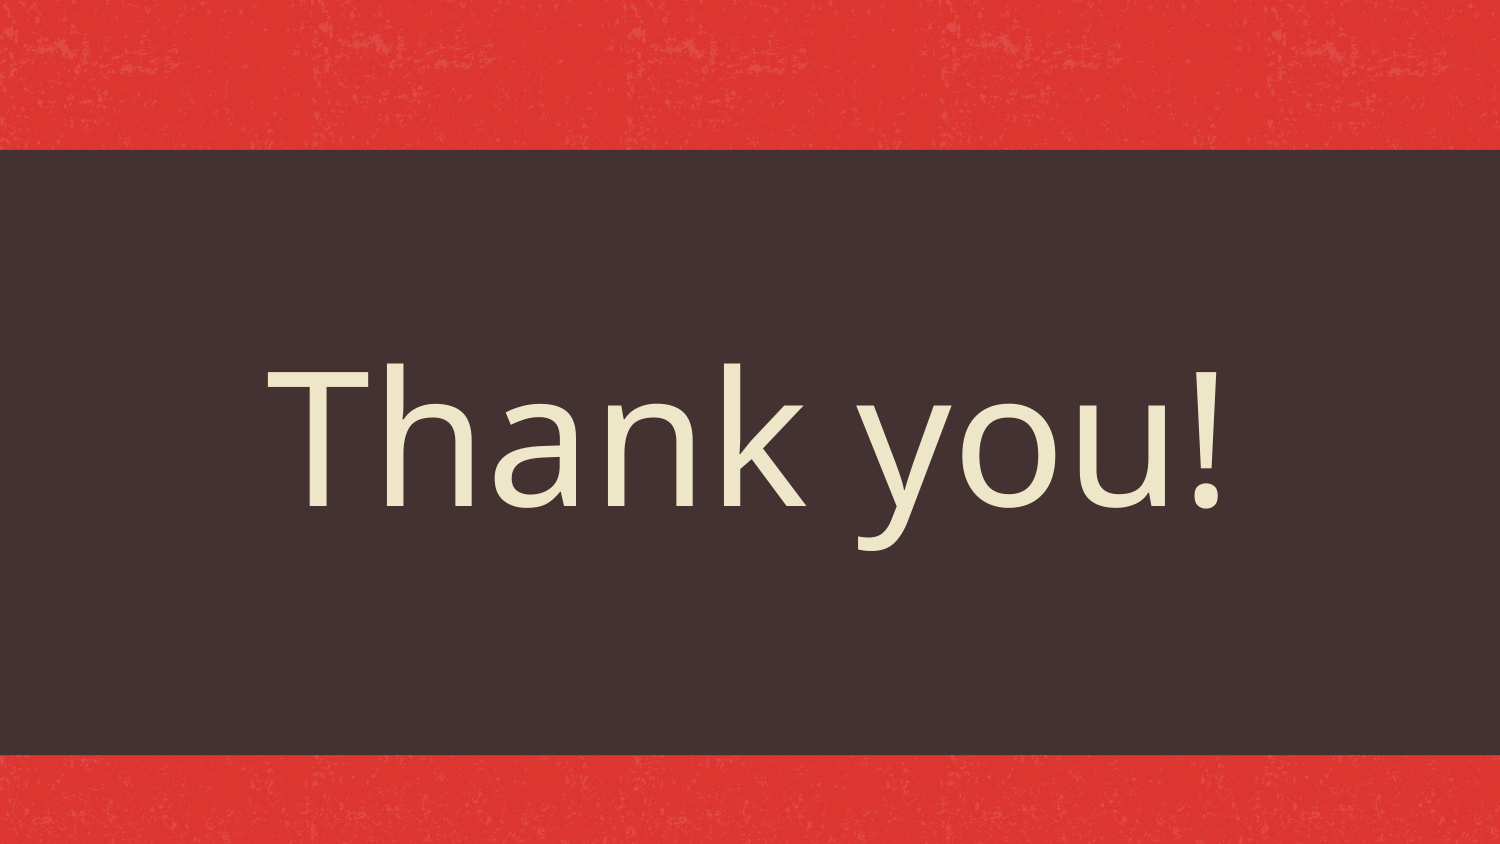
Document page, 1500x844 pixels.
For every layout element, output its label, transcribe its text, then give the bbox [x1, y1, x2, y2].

picture [0, 756, 1500, 844]
title Thank you! [0, 149, 1500, 756]
picture [0, 0, 1500, 149]
